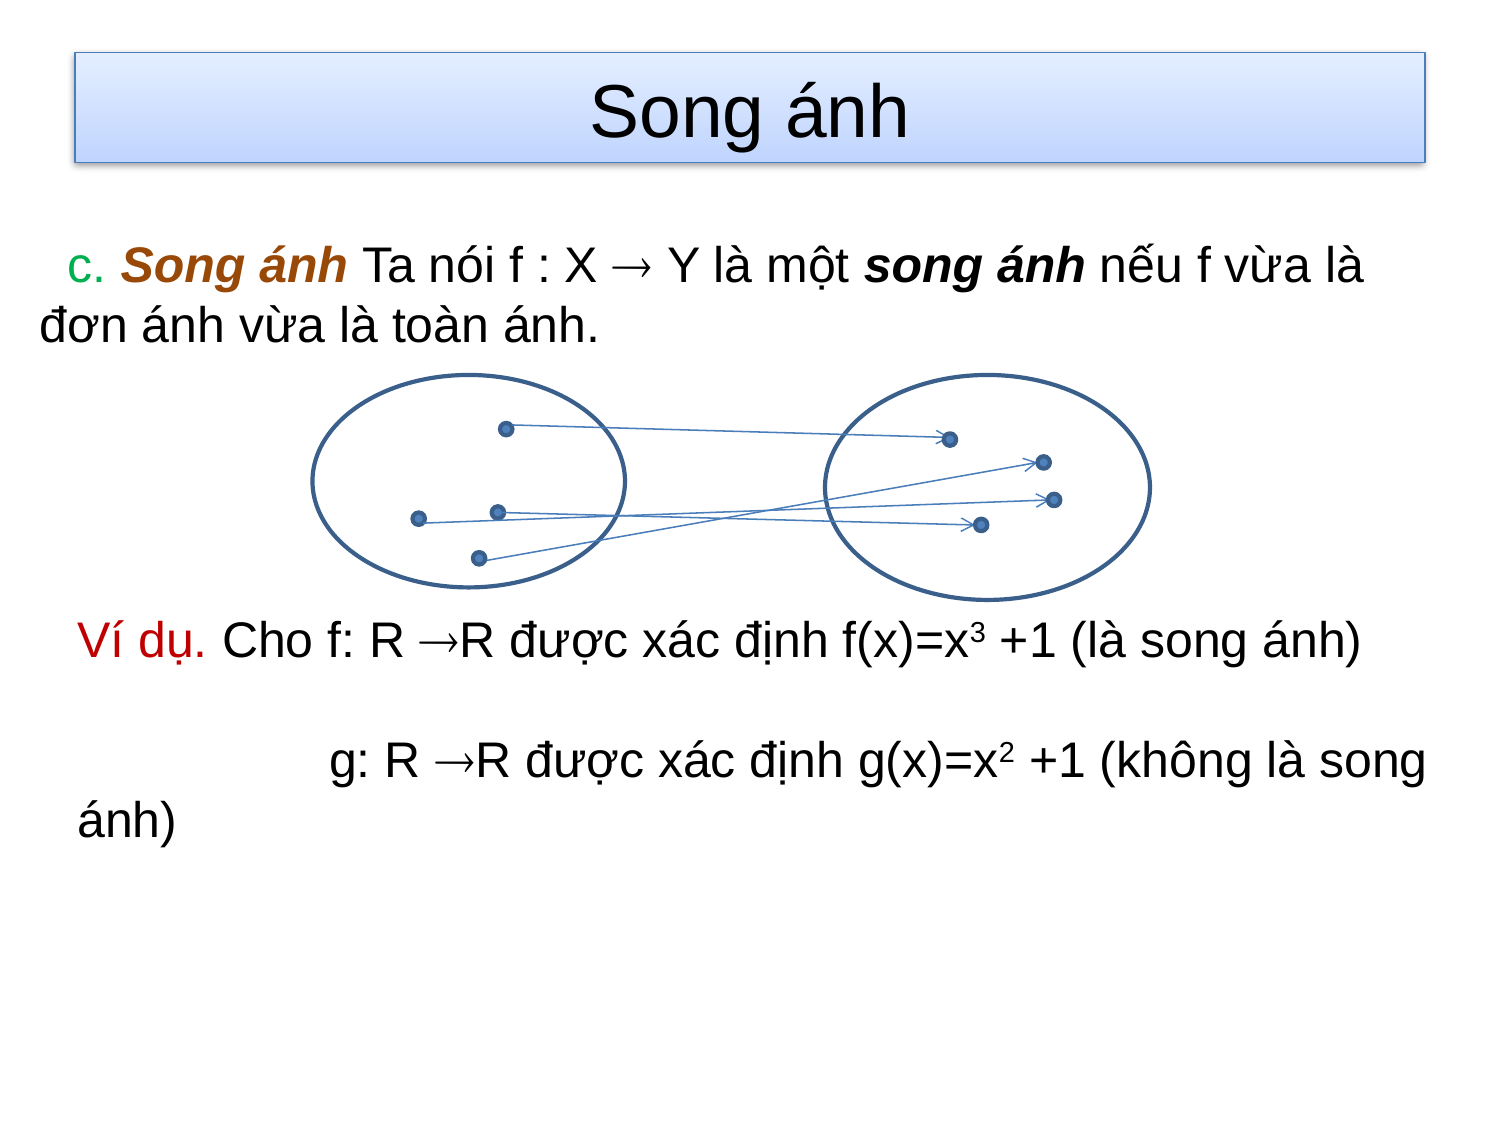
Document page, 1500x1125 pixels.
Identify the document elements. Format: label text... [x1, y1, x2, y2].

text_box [312, 374, 1151, 601]
title Song ánh [74, 52, 1426, 163]
text_box c. Song ánh Ta nói f : X  Y là một song ánh nếu f vừa là đơn ánh vừa là toàn ánh. [24, 224, 1475, 360]
text_box Ví dụ. Cho f: R R được xác định f(x)=x3 +1 (là song ánh) g: R R được xác định g(x)=x2 +1 (không là song ánh) [62, 599, 1463, 855]
